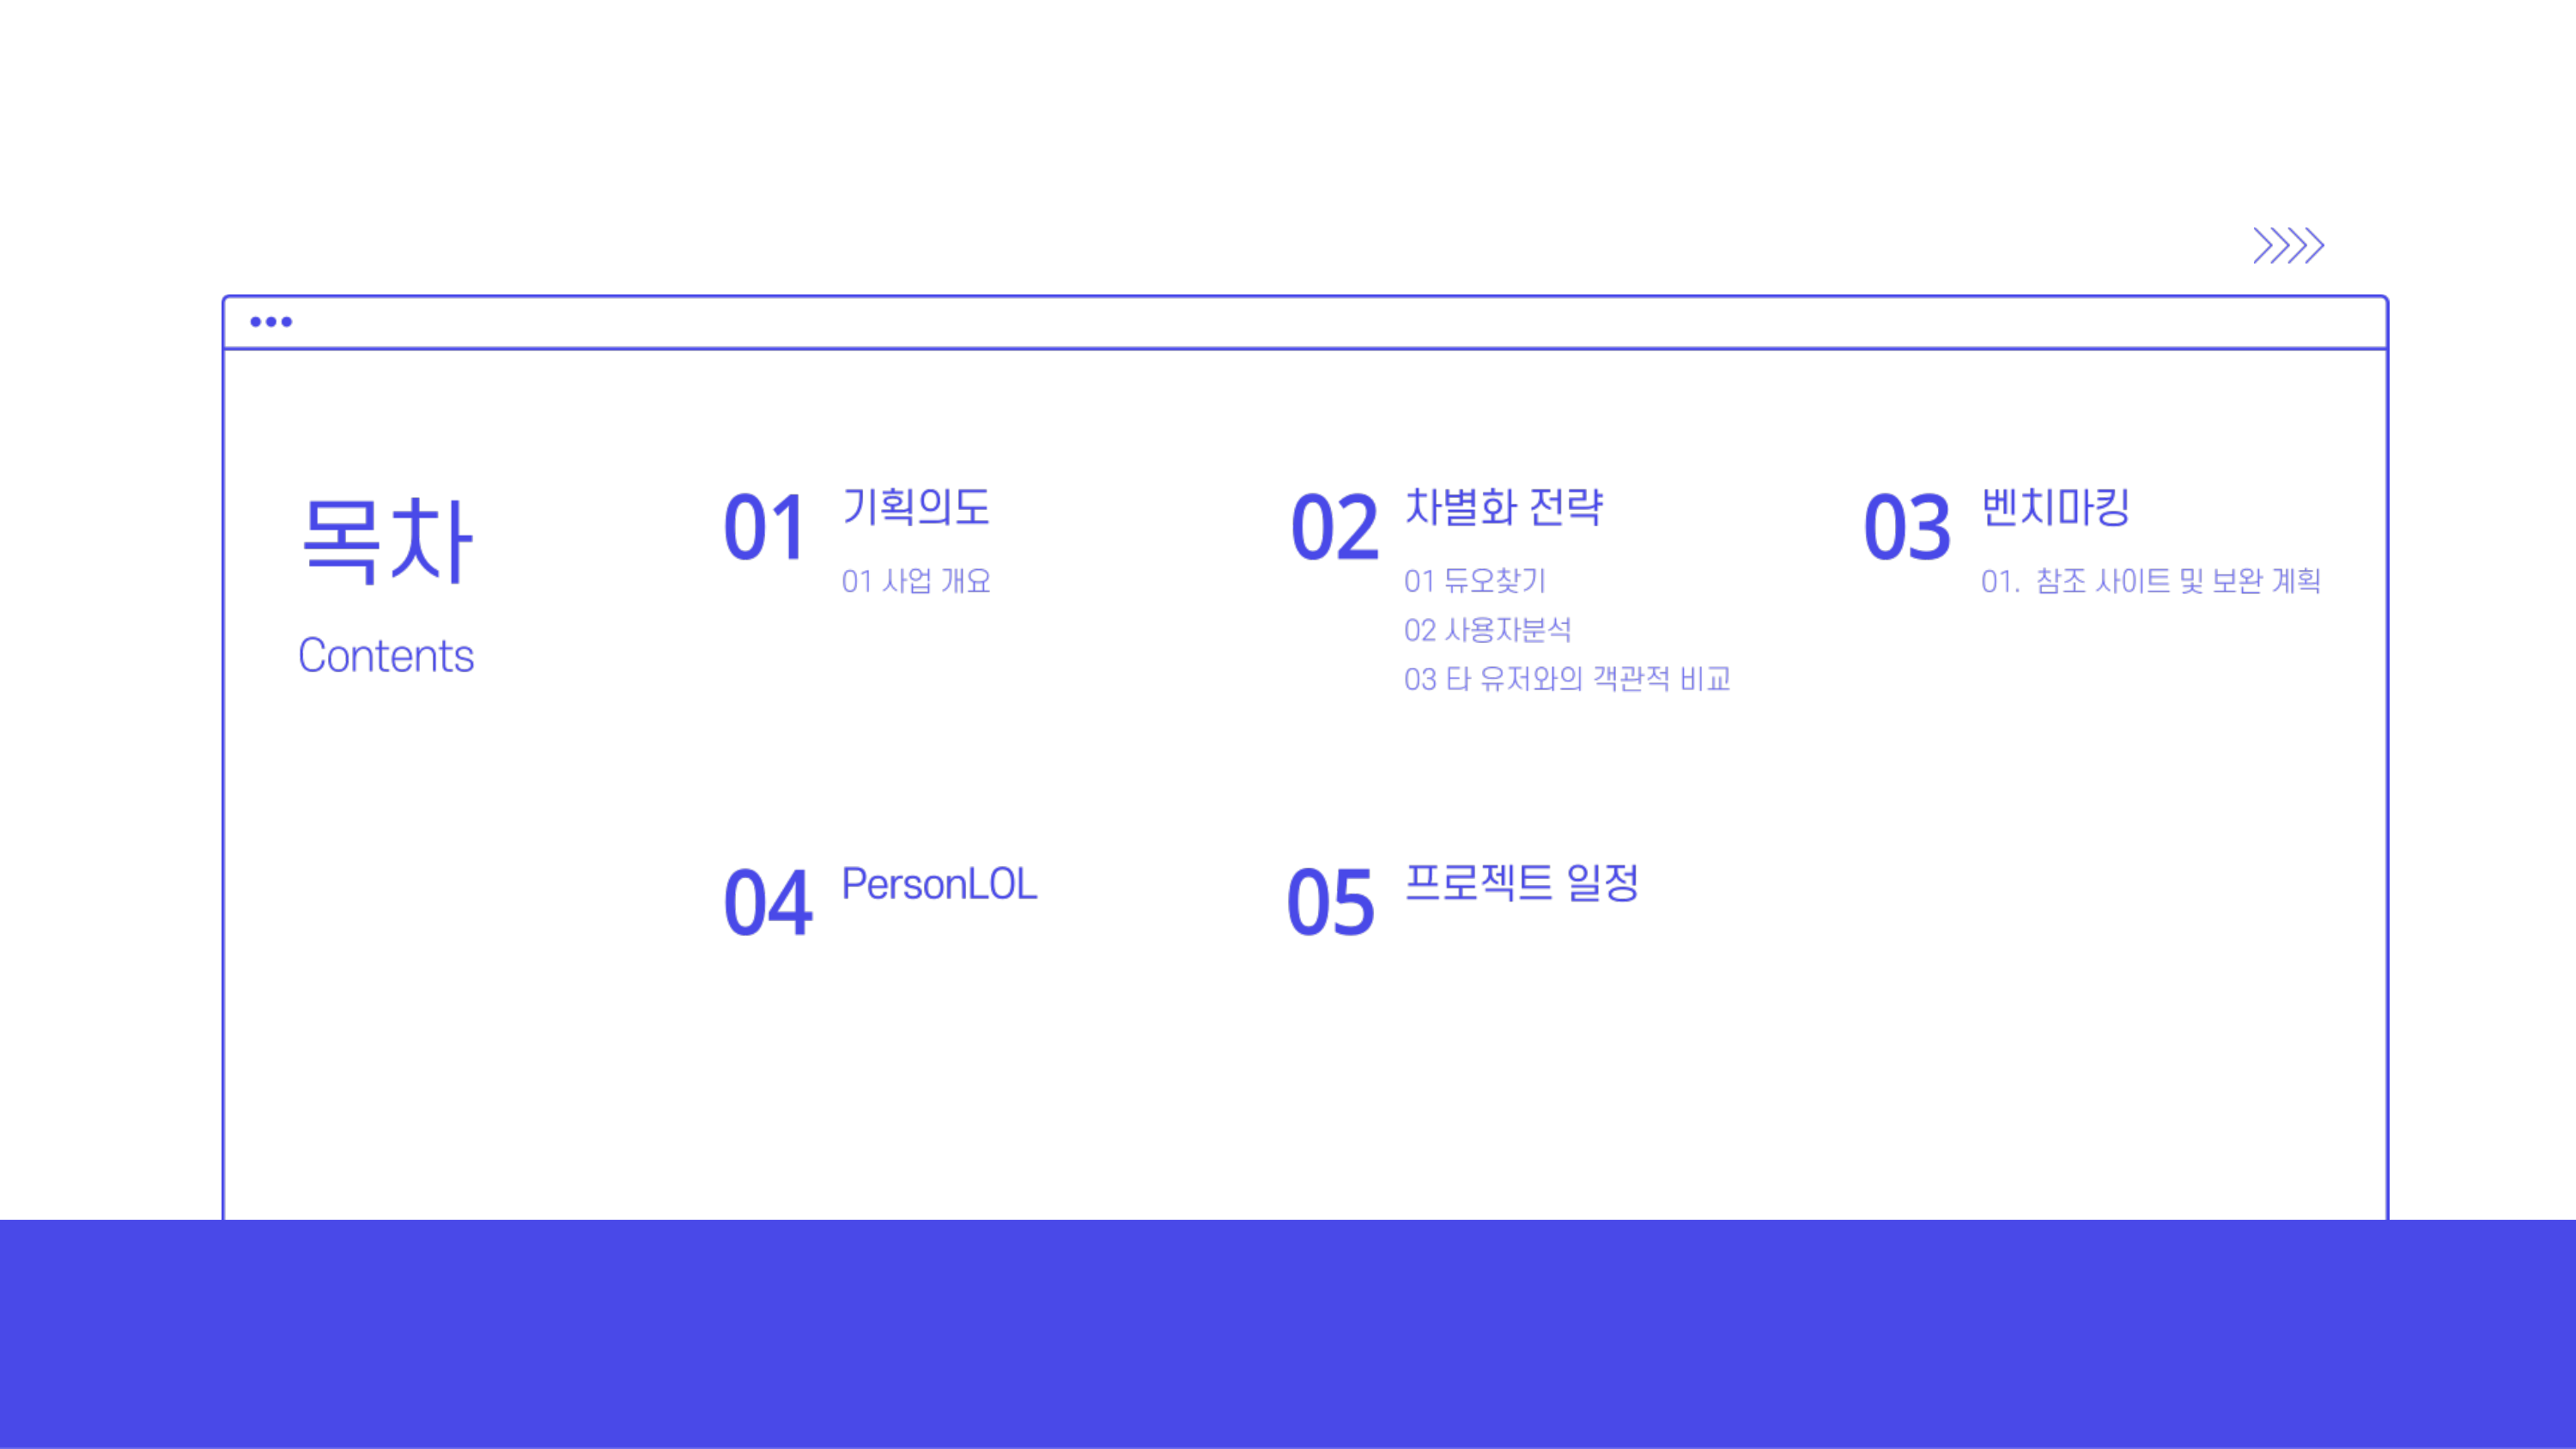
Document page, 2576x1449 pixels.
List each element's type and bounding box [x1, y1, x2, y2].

text_box [0, 1220, 2576, 1449]
picture [655, 823, 1060, 979]
text_box [221, 294, 2390, 1220]
picture [1257, 447, 1745, 762]
picture [655, 447, 1016, 665]
picture [283, 464, 528, 692]
text_box [2254, 227, 2325, 264]
picture [1273, 822, 1664, 978]
picture [1795, 447, 2336, 615]
